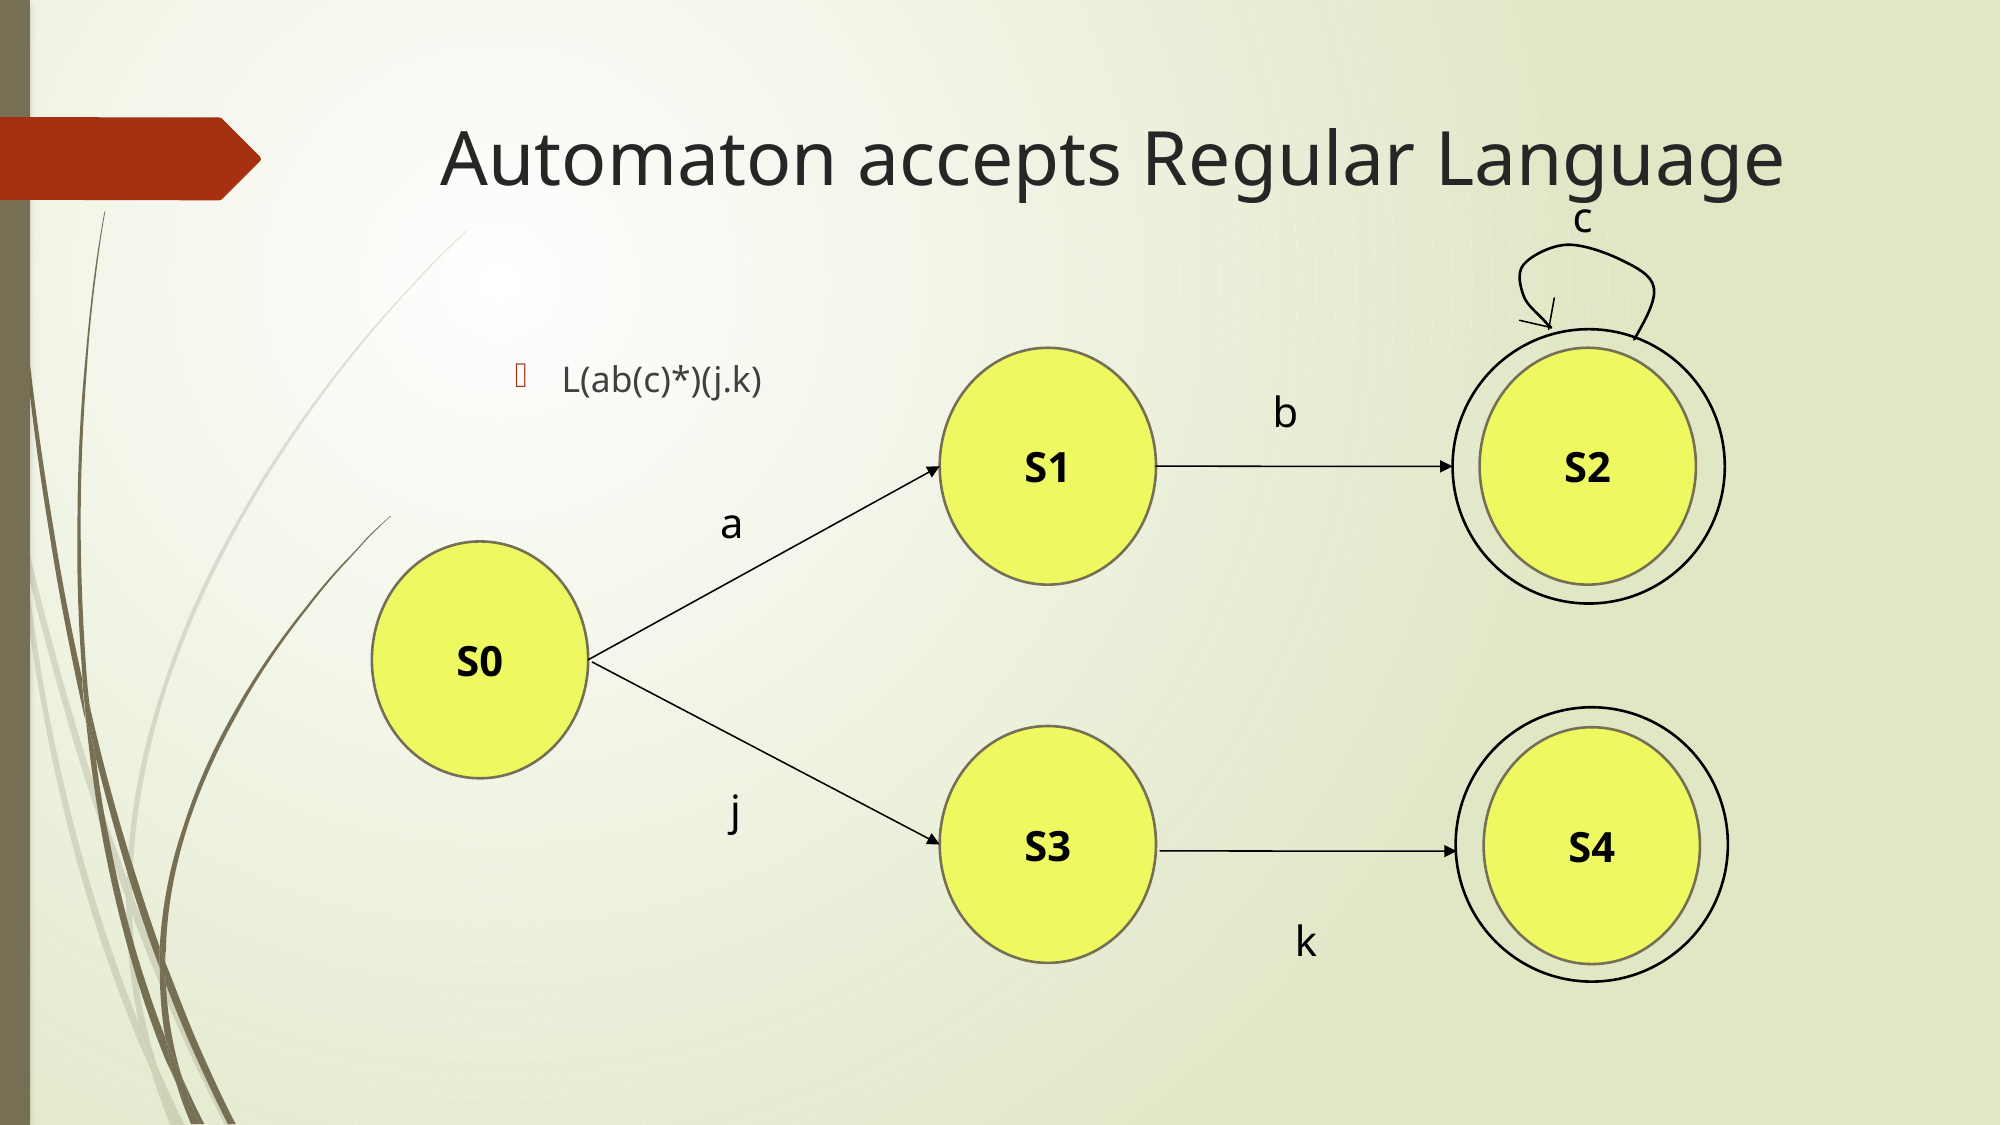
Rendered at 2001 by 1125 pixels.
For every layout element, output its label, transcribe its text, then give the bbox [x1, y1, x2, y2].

title Automaton accepts Regular Language [425, 102, 1908, 313]
text_box [1518, 243, 1656, 341]
text_box b [1257, 378, 1319, 443]
text_box S3 [938, 724, 1158, 965]
text_box S1 [938, 346, 1158, 586]
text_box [1519, 320, 1543, 328]
list L(ab(c)*)(j.k) [424, 350, 1888, 970]
text_box c [1557, 183, 1608, 249]
text_box [1451, 330, 1727, 605]
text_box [1548, 297, 1555, 330]
text_box [1454, 705, 1730, 983]
text_box S2 [1478, 346, 1698, 586]
text_box k [1275, 907, 1337, 972]
text_box S0 [370, 540, 587, 780]
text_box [587, 465, 940, 661]
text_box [591, 661, 940, 845]
